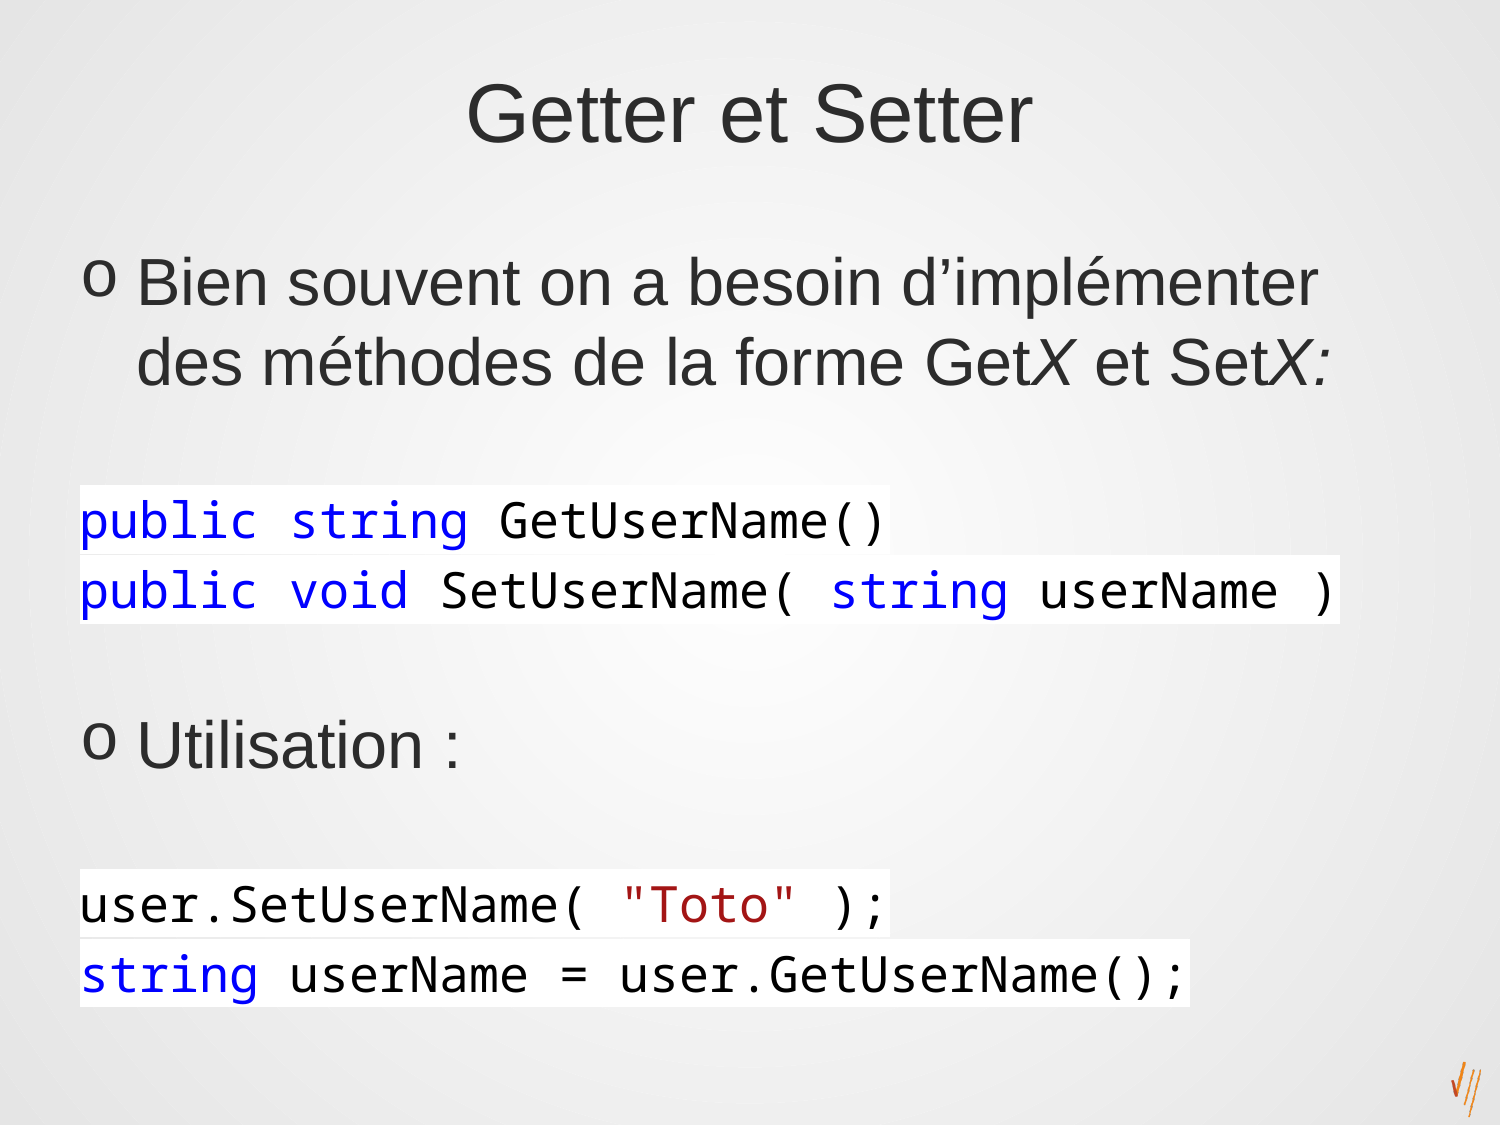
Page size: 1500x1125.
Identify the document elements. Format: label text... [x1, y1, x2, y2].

list Bien souvent on a besoin d’implémenter des méthodes de la forme GetX et SetX: public string GetUserName() public void SetUserName( string userName ) Utilisation : user.SetUserName( "Toto" ); string userName = user.GetUserName(); [64, 231, 1447, 1047]
picture [1435, 1058, 1498, 1121]
title Getter et Setter [64, 30, 1436, 180]
